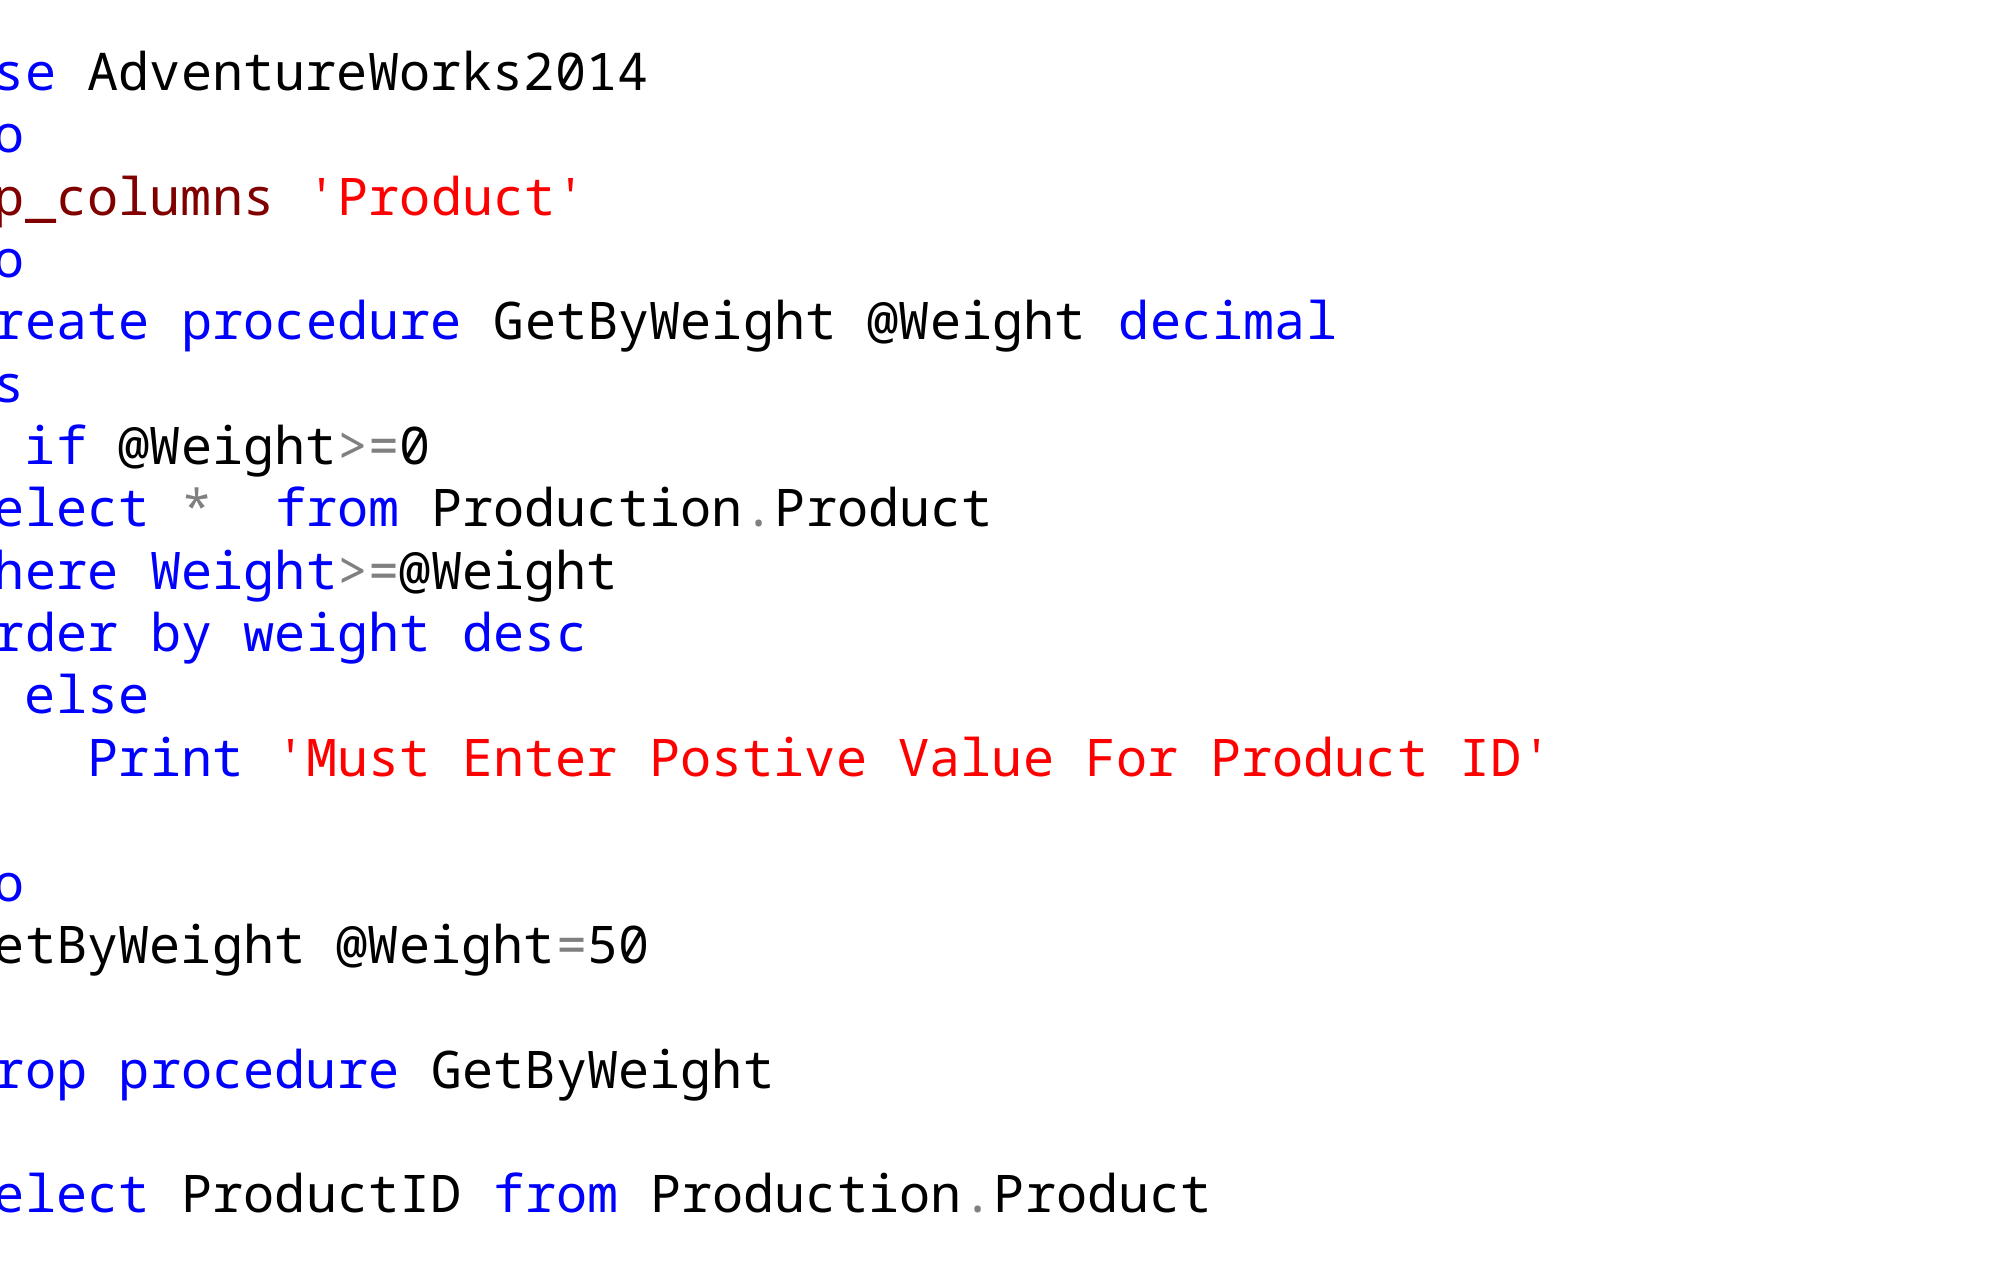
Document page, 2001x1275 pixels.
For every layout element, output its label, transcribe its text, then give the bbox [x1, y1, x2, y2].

text_box use AdventureWorks2014 go sp_columns 'Product' go create procedure GetByWeight @Weight decimal as if @Weight>=0 select * from Production.Product where Weight>=@Weight order by weight desc else Print 'Must Enter Postive Value For Product ID' go GetByWeight @Weight=50 drop procedure GetByWeight select ProductID from Production.Product [0, 30, 2000, 1231]
